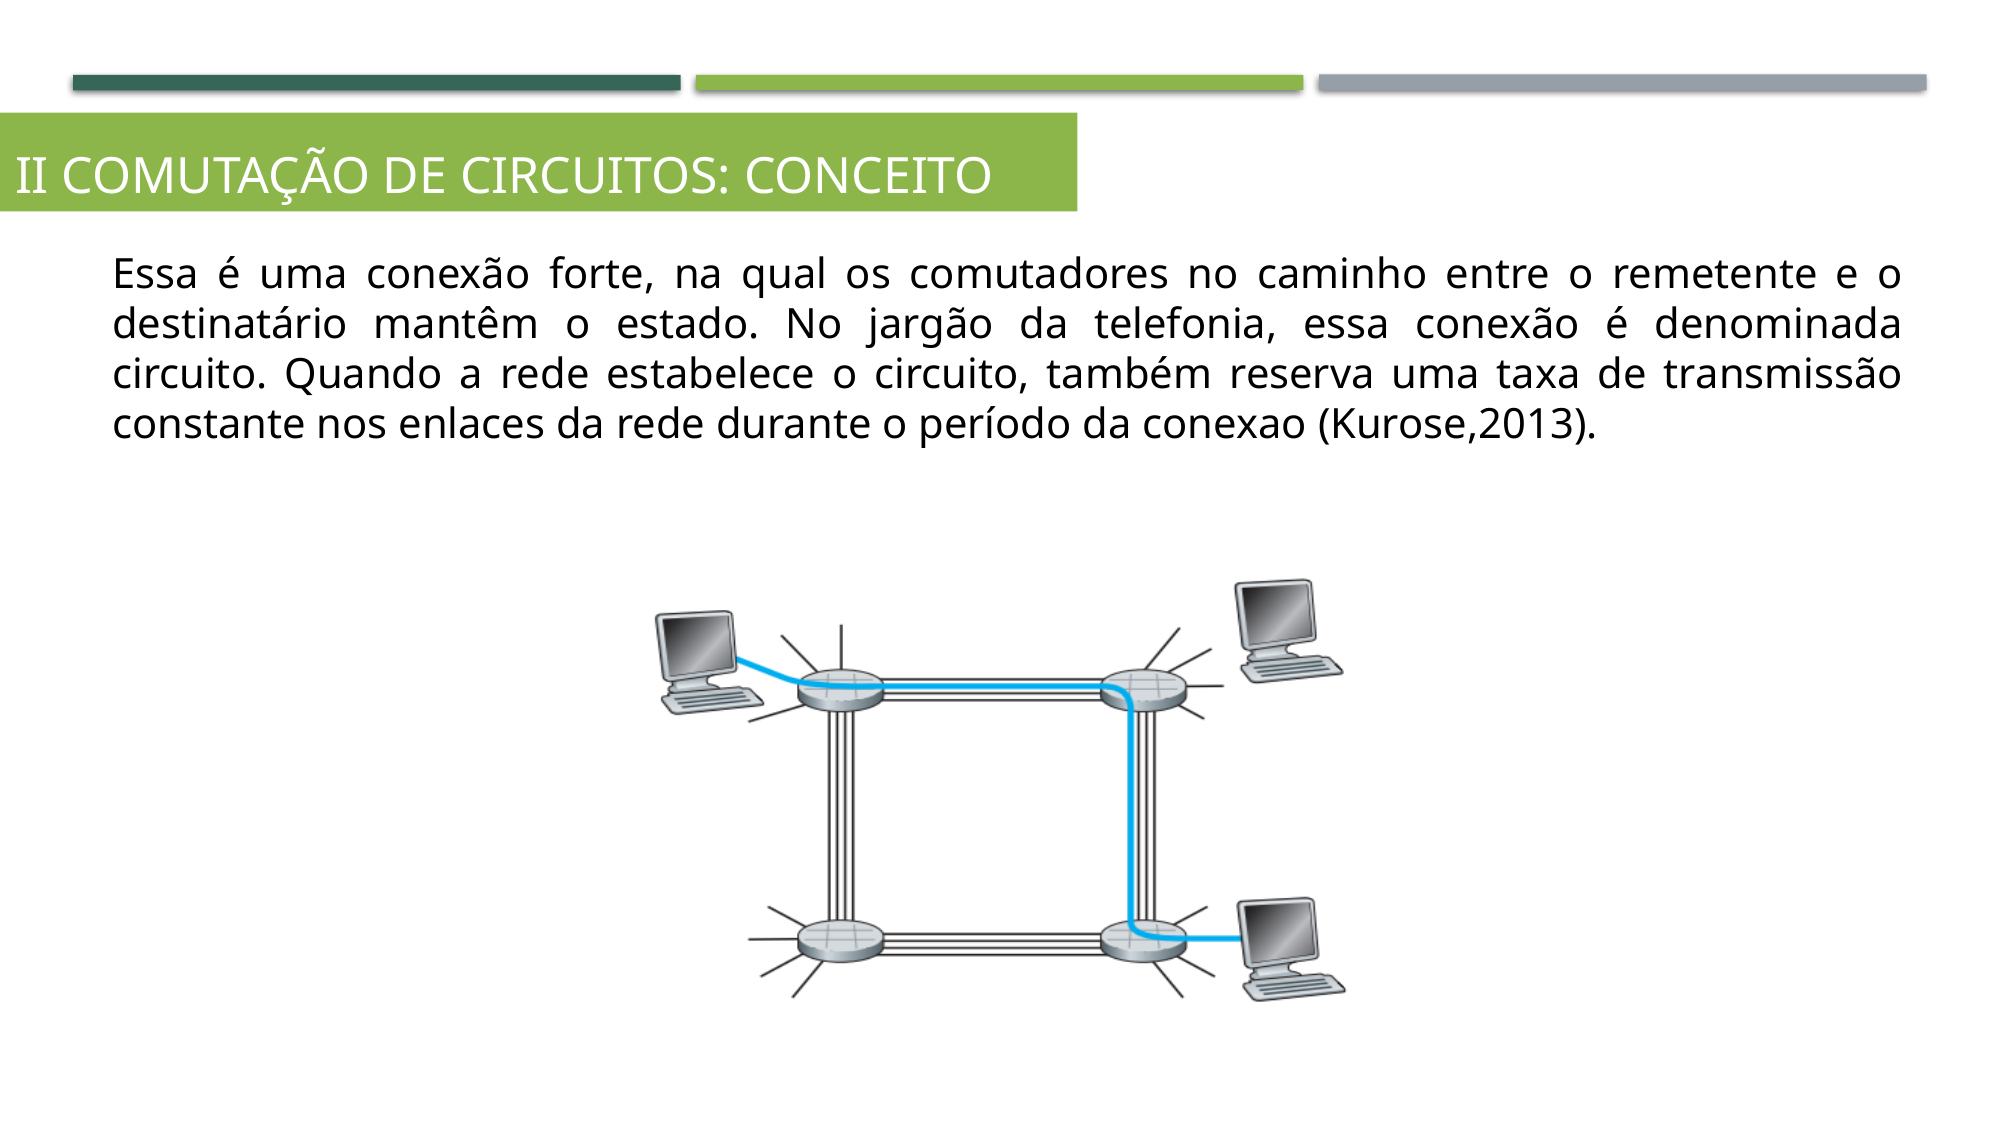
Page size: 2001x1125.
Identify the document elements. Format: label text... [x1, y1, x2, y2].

picture [619, 559, 1398, 1023]
title II comutação de circuitos: conceito [0, 112, 1078, 212]
text_box Essa é uma conexão forte, na qual os comutadores no caminho entre o remetente e o destinatário mantêm o estado. No jargão da telefonia, essa conexão é denominada circuito. Quando a rede estabelece o circuito, também reserva uma taxa de transmissão constante nos enlaces da rede durante o período da conexao (Kurose,2013). [97, 239, 1919, 455]
